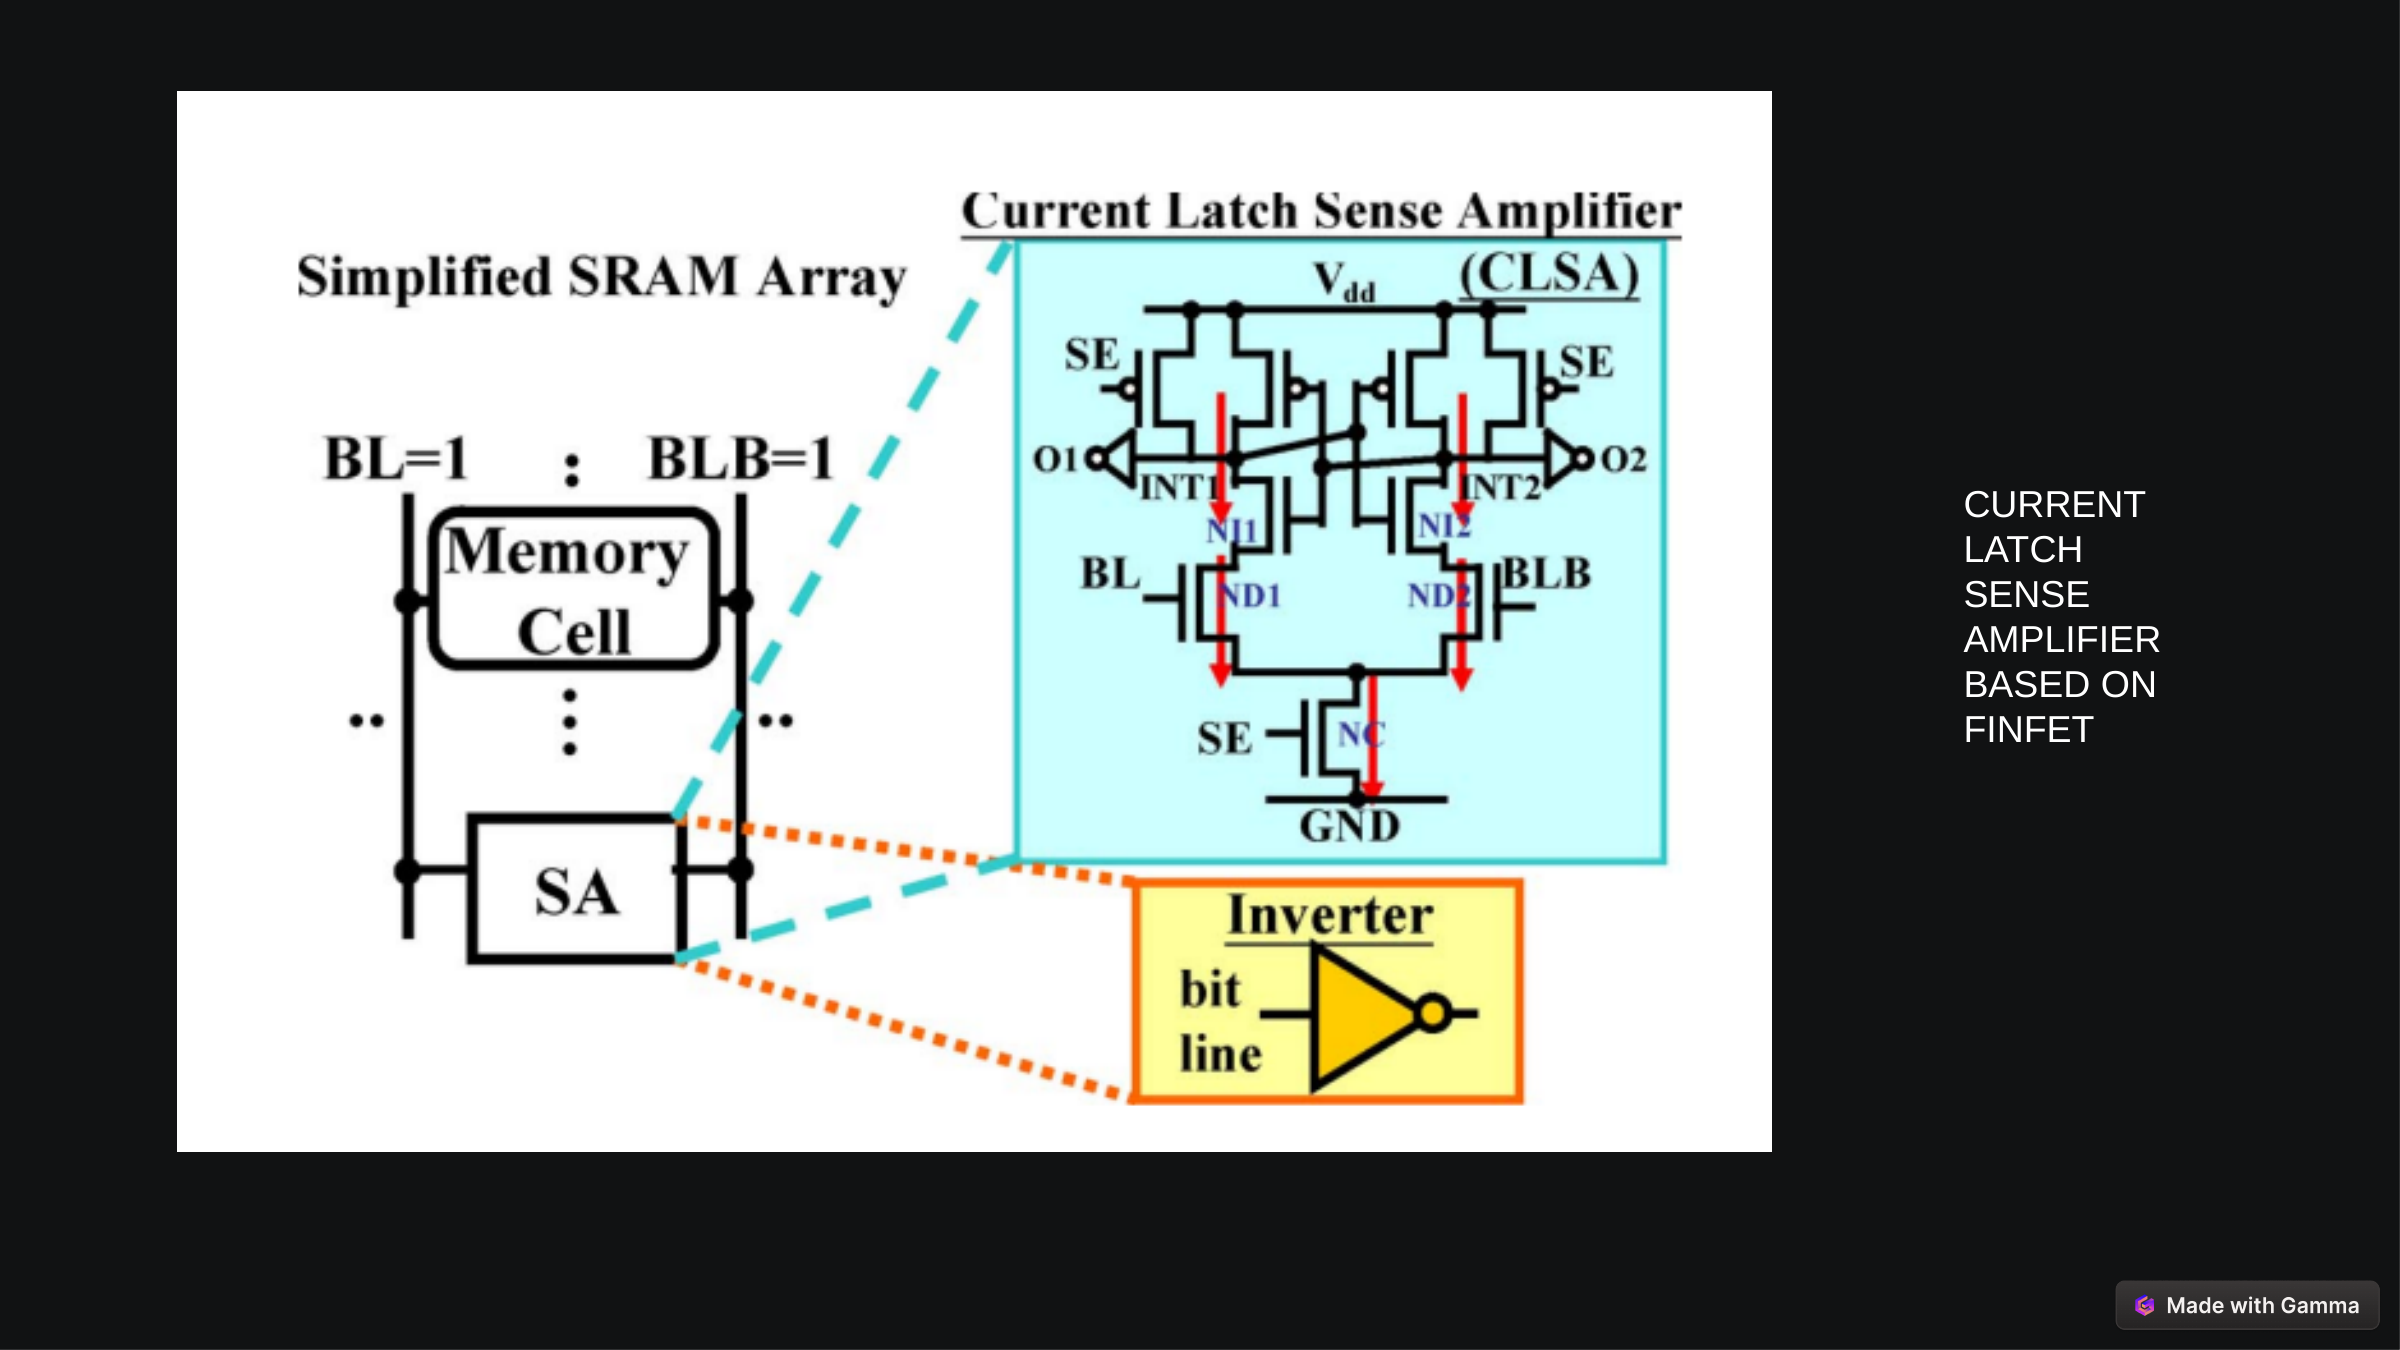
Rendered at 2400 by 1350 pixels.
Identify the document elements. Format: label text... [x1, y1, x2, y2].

text_box CURRENT LATCH SENSE AMPLIFIER BASED ON FINFET [1948, 472, 2185, 740]
picture [177, 91, 1772, 1152]
picture [2106, 1271, 2389, 1339]
